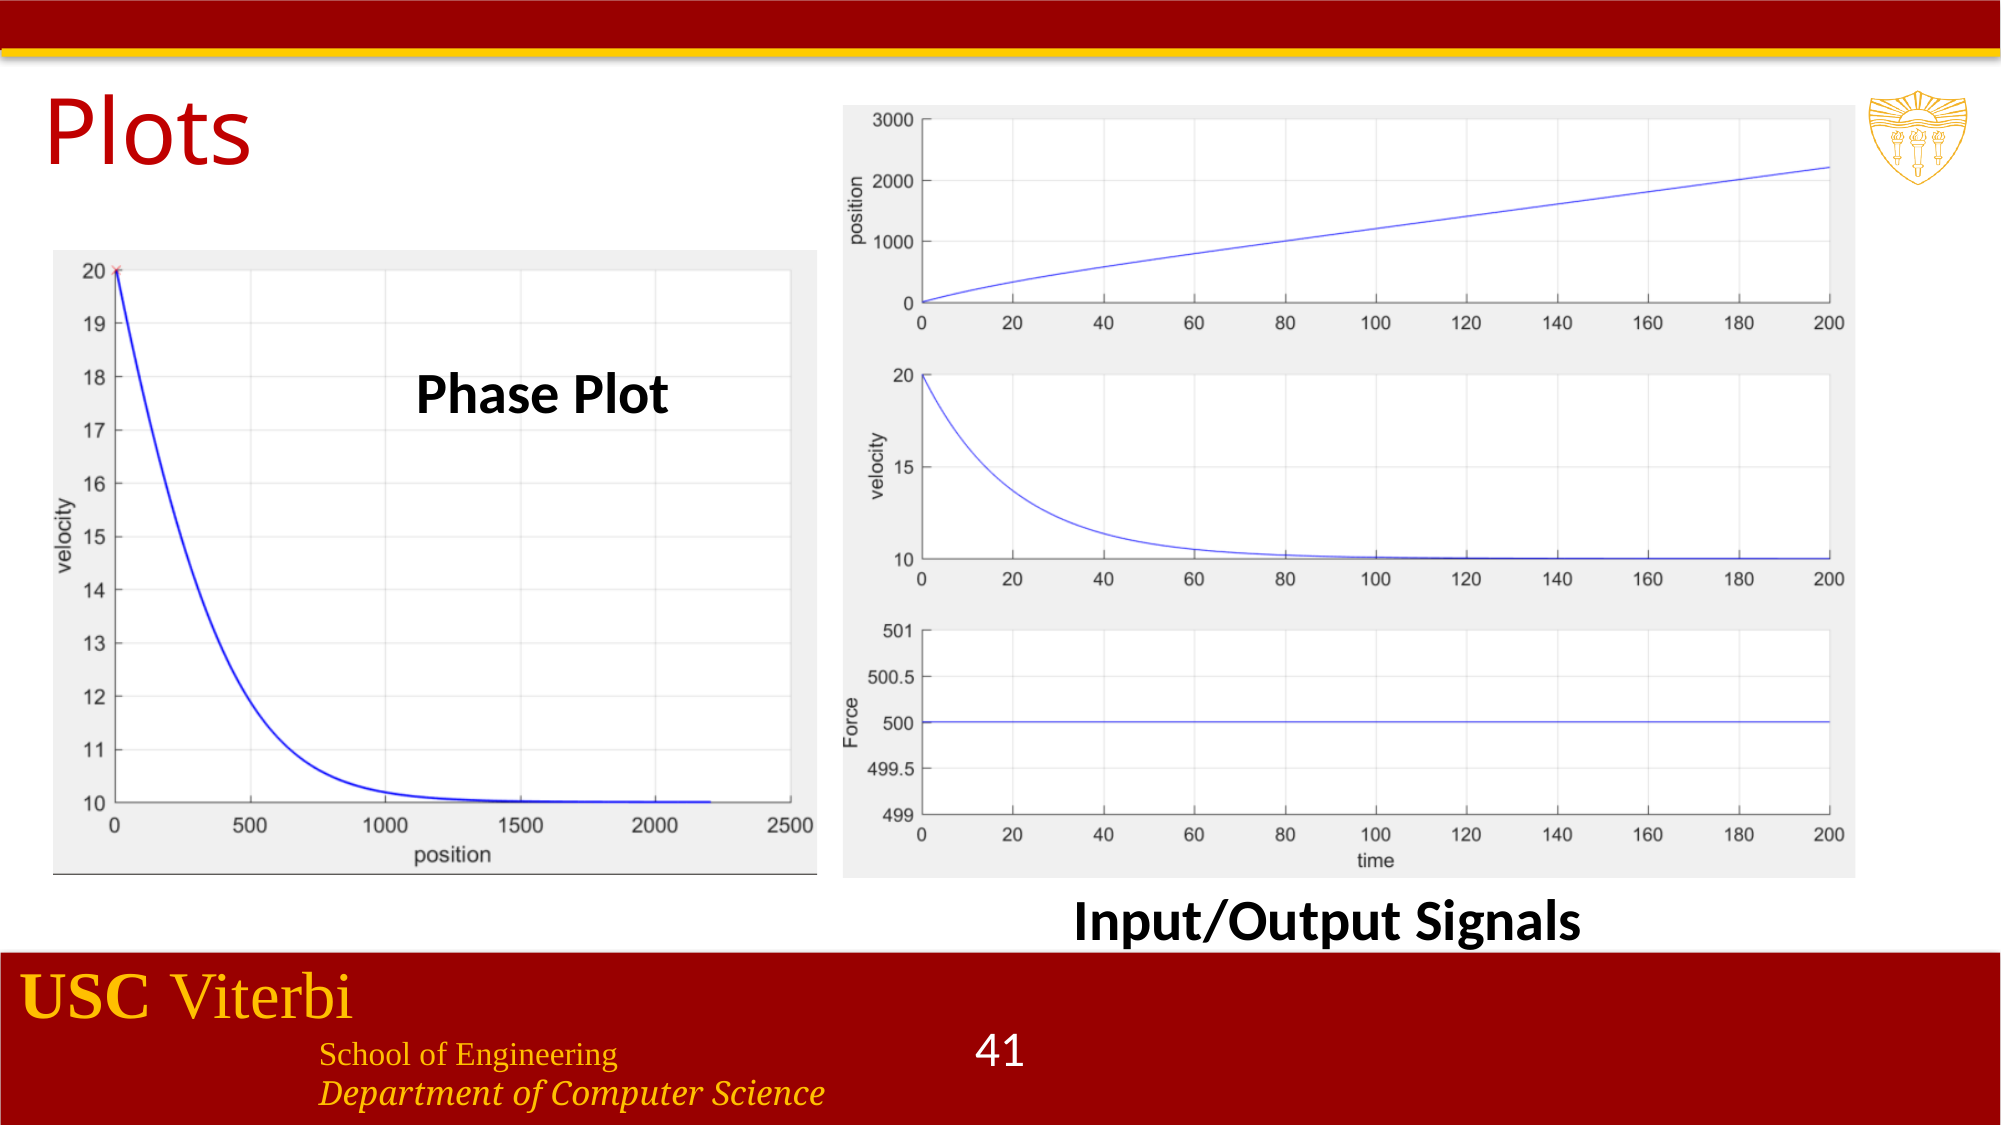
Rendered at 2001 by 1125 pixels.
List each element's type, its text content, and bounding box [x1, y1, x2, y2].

picture [842, 76, 2000, 878]
slide_number 41 [774, 1016, 1225, 1077]
picture [53, 250, 818, 875]
title Plots [27, 70, 1819, 199]
text_box Input/Output Signals [1059, 878, 1597, 960]
